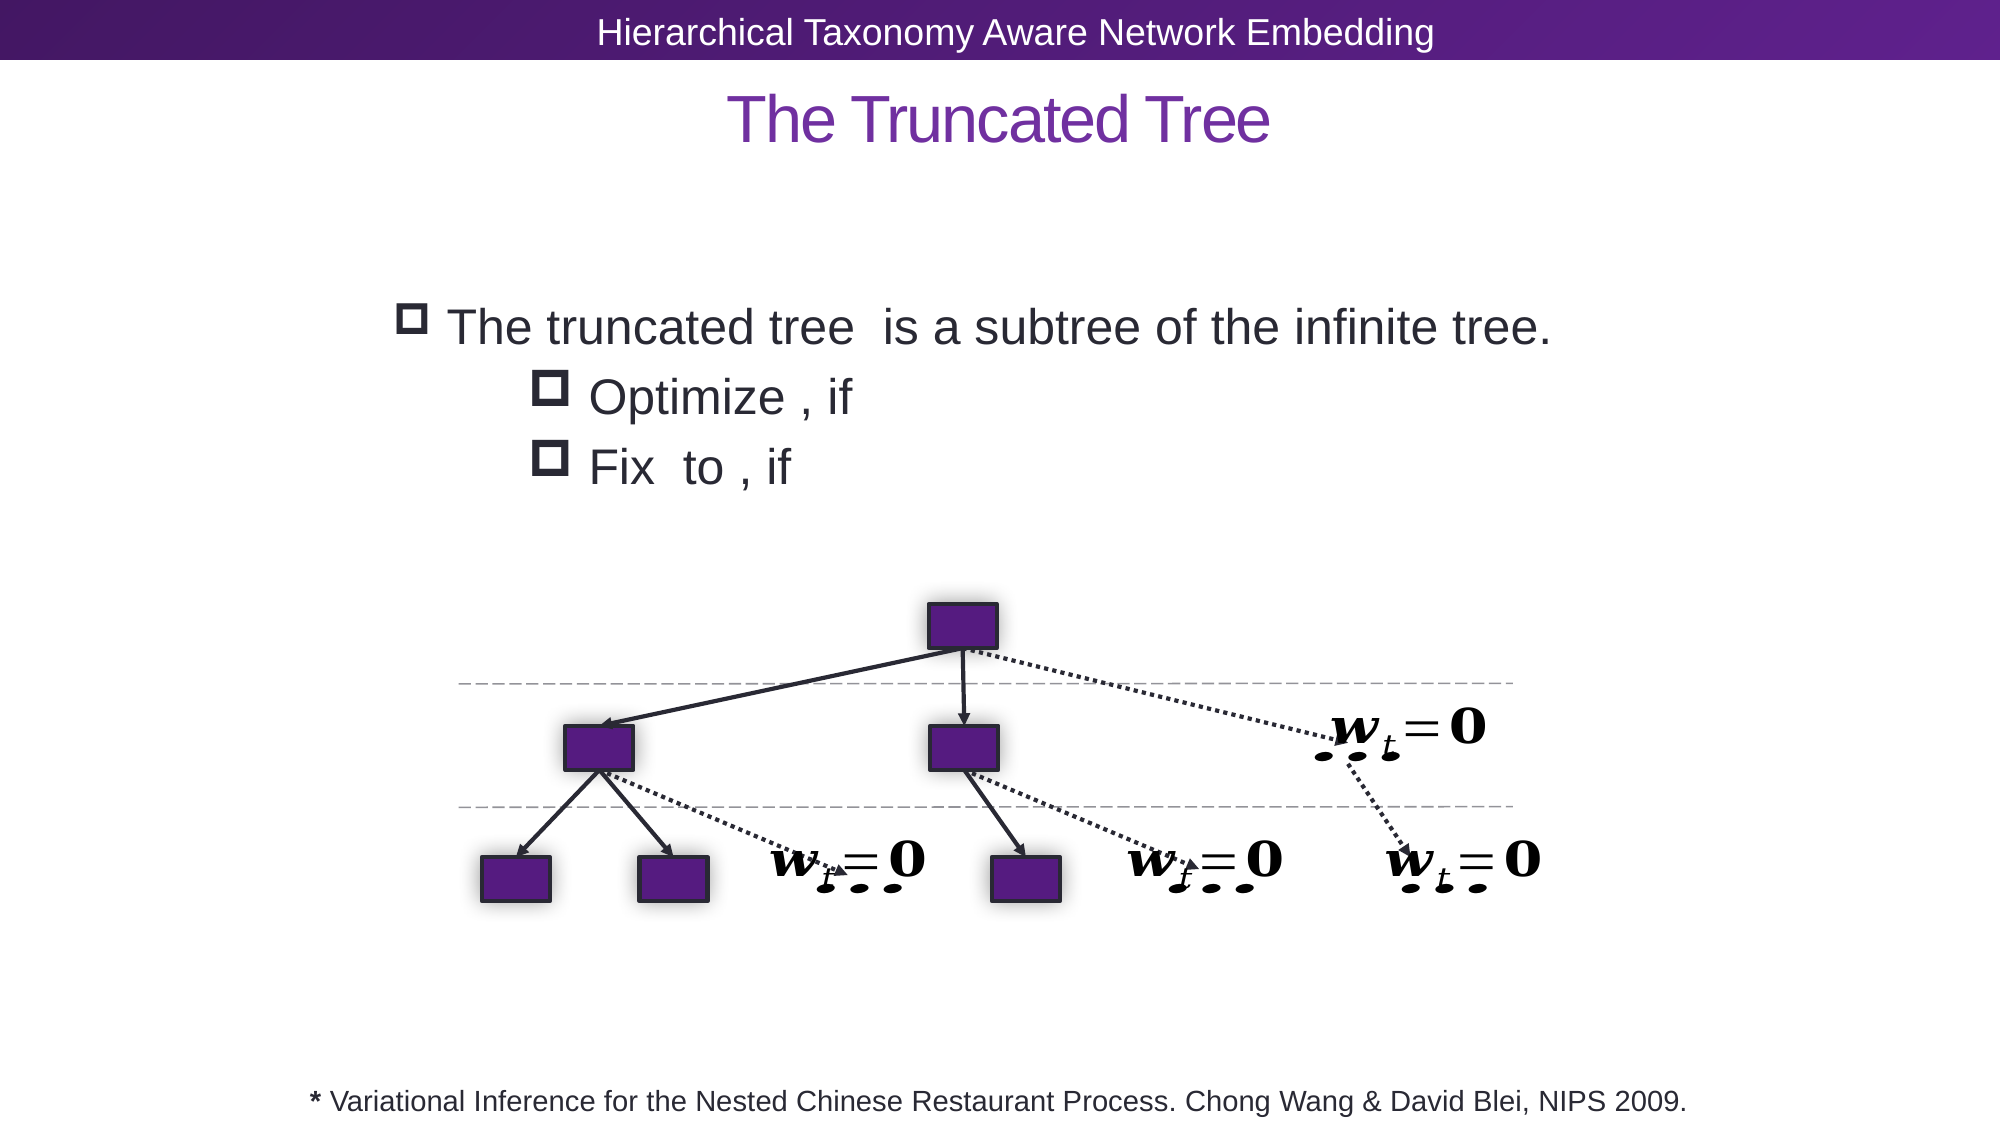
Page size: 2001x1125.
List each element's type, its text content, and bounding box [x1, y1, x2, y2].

text_box * Variational Inference for the Nested Chinese Restaurant Process. Chong Wang & David Blei, NIPS 2009. [199, 1074, 1801, 1125]
footer Hierarchical Taxonomy Aware Network Embedding [549, 3, 1450, 57]
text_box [458, 603, 1542, 932]
title The Truncated Tree [55, 78, 1945, 154]
